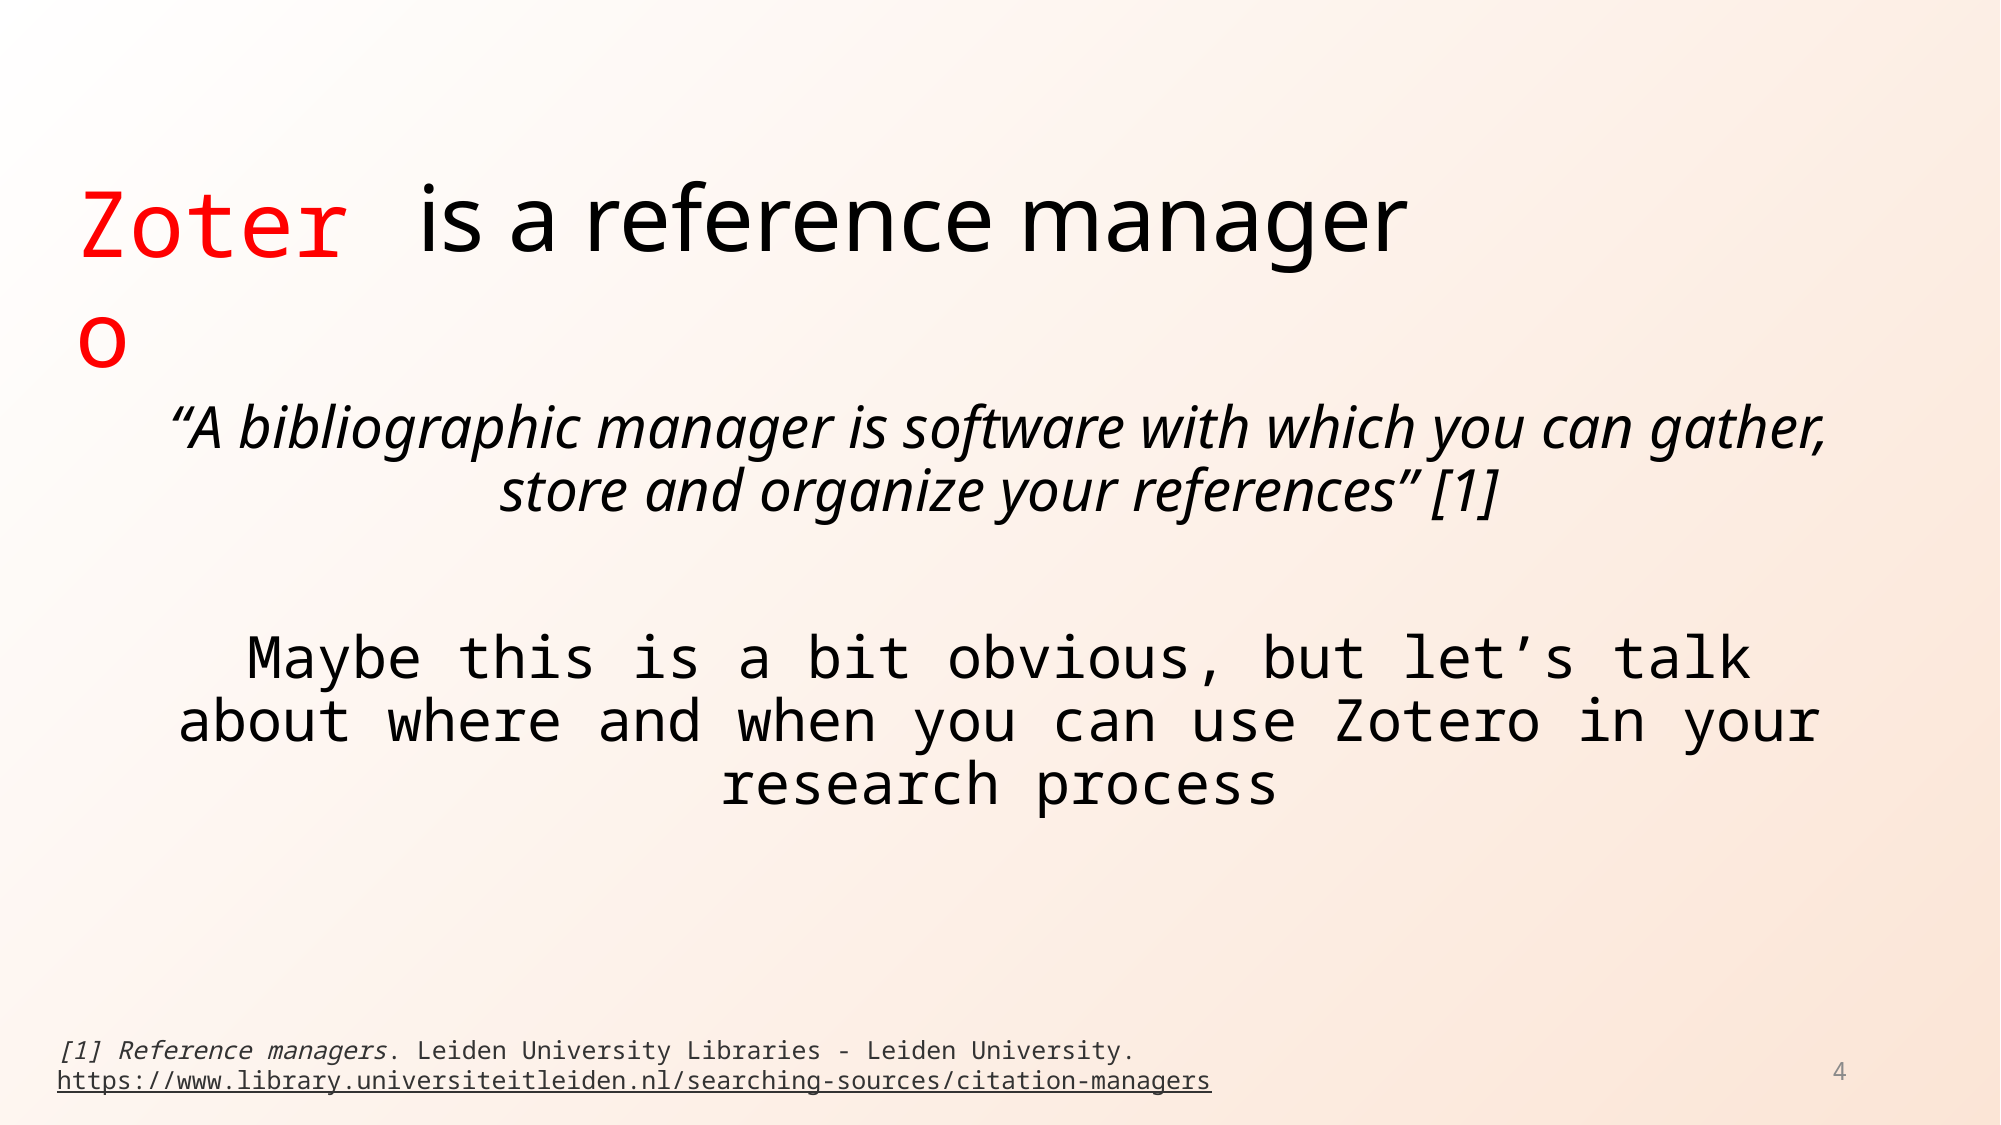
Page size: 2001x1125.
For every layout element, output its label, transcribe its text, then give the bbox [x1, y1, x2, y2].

text_box Zotero [60, 158, 403, 394]
list “A bibliographic manager is software with which you can gather, store and organize your references” [1] Maybe this is a bit obvious, but let’s talk about where and when you can use Zotero in your research process [137, 390, 1863, 941]
text_box [1] Reference managers. Leiden University Libraries - Leiden University. https://www.library.universiteitleiden.nl/searching-sources/citation-managers [42, 1026, 1265, 1106]
slide_number 4 [1412, 1042, 1863, 1103]
title is a reference manager [402, 113, 2000, 331]
